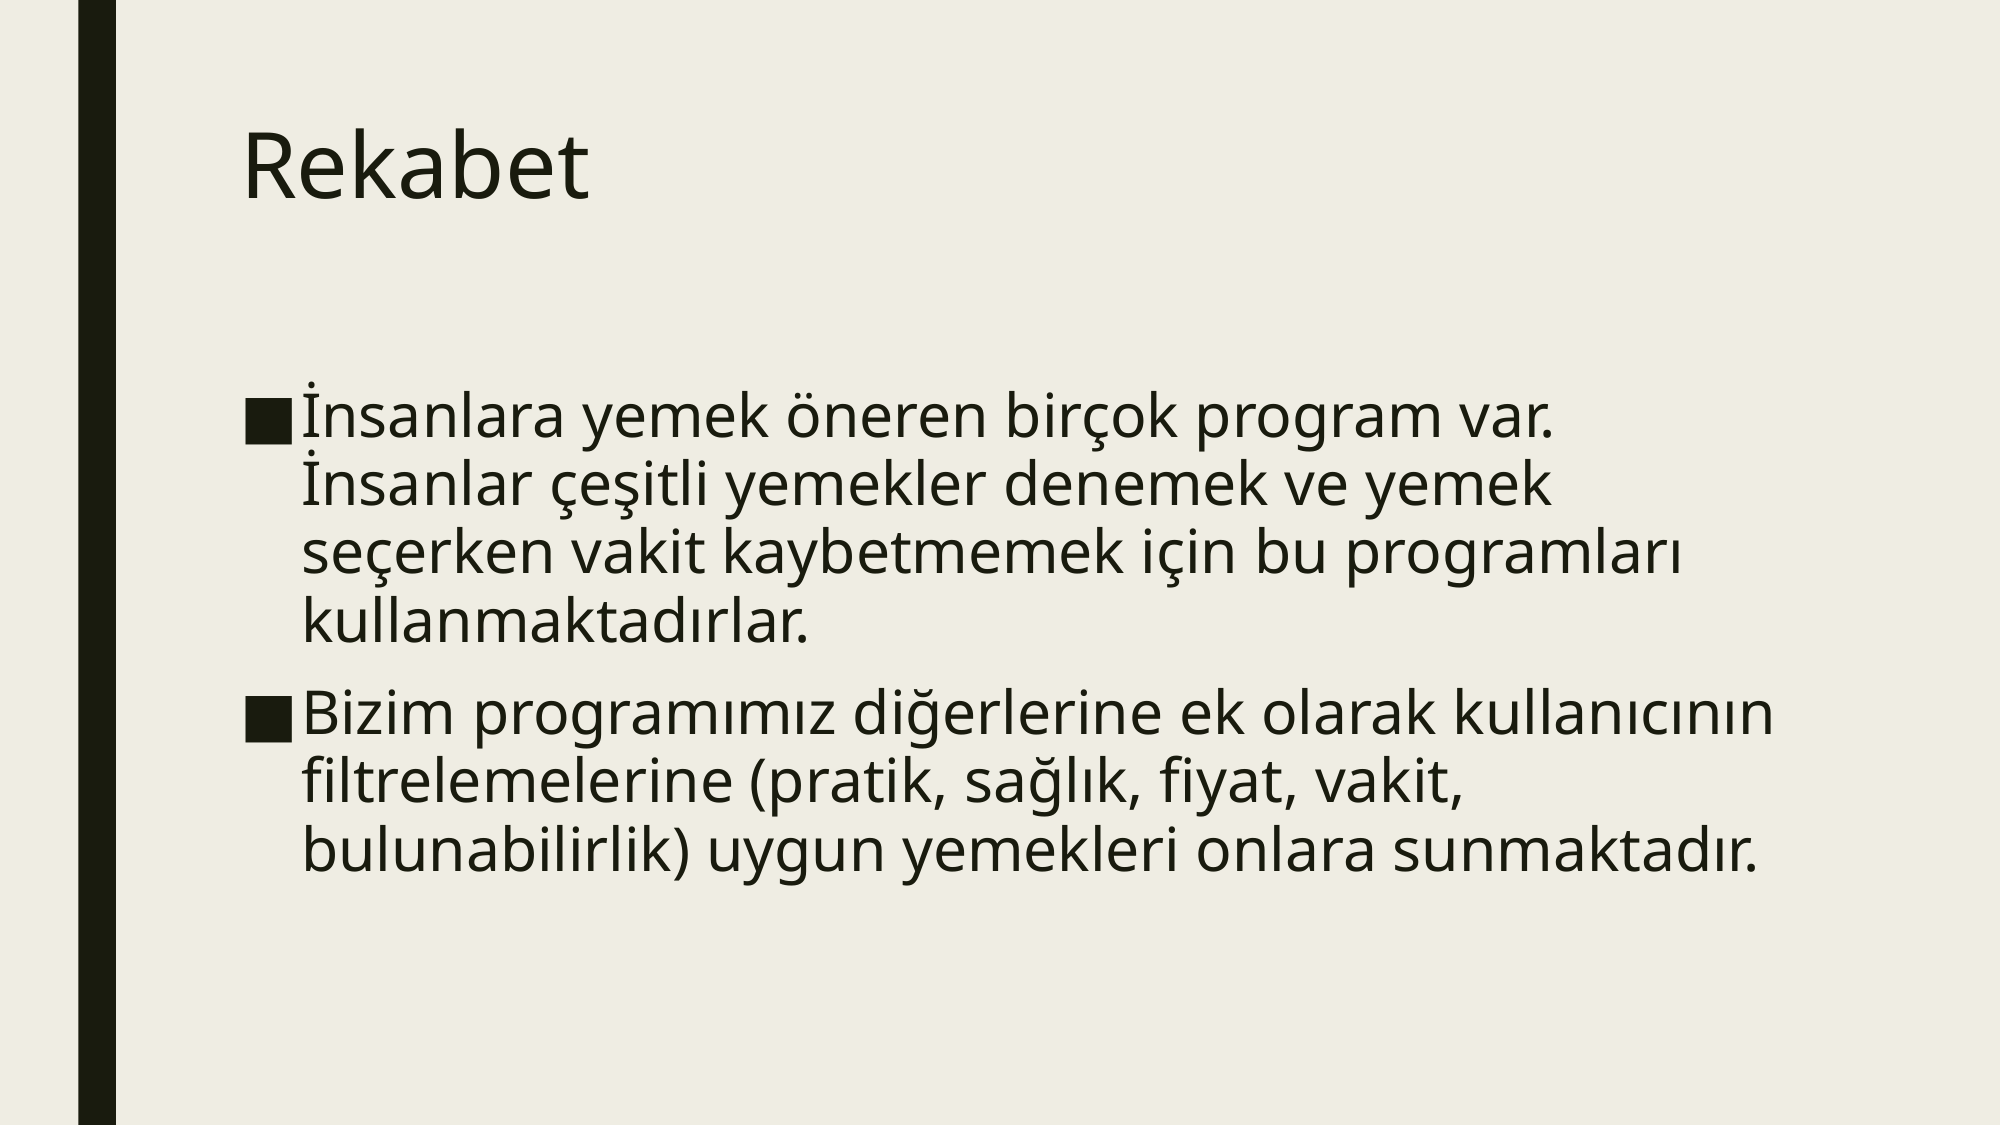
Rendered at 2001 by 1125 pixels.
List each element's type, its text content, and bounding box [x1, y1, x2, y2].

list İnsanlara yemek öneren birçok program var. İnsanlar çeşitli yemekler denemek ve yemek seçerken vakit kaybetmemek için bu programları kullanmaktadırlar. Bizim programımız diğerlerine ek olarak kullanıcının filtrelemelerine (pratik, sağlık, fiyat, vakit, bulunabilirlik) uygun yemekleri onlara sunmaktadır. [225, 375, 1800, 963]
title Rekabet [225, 112, 1800, 357]
